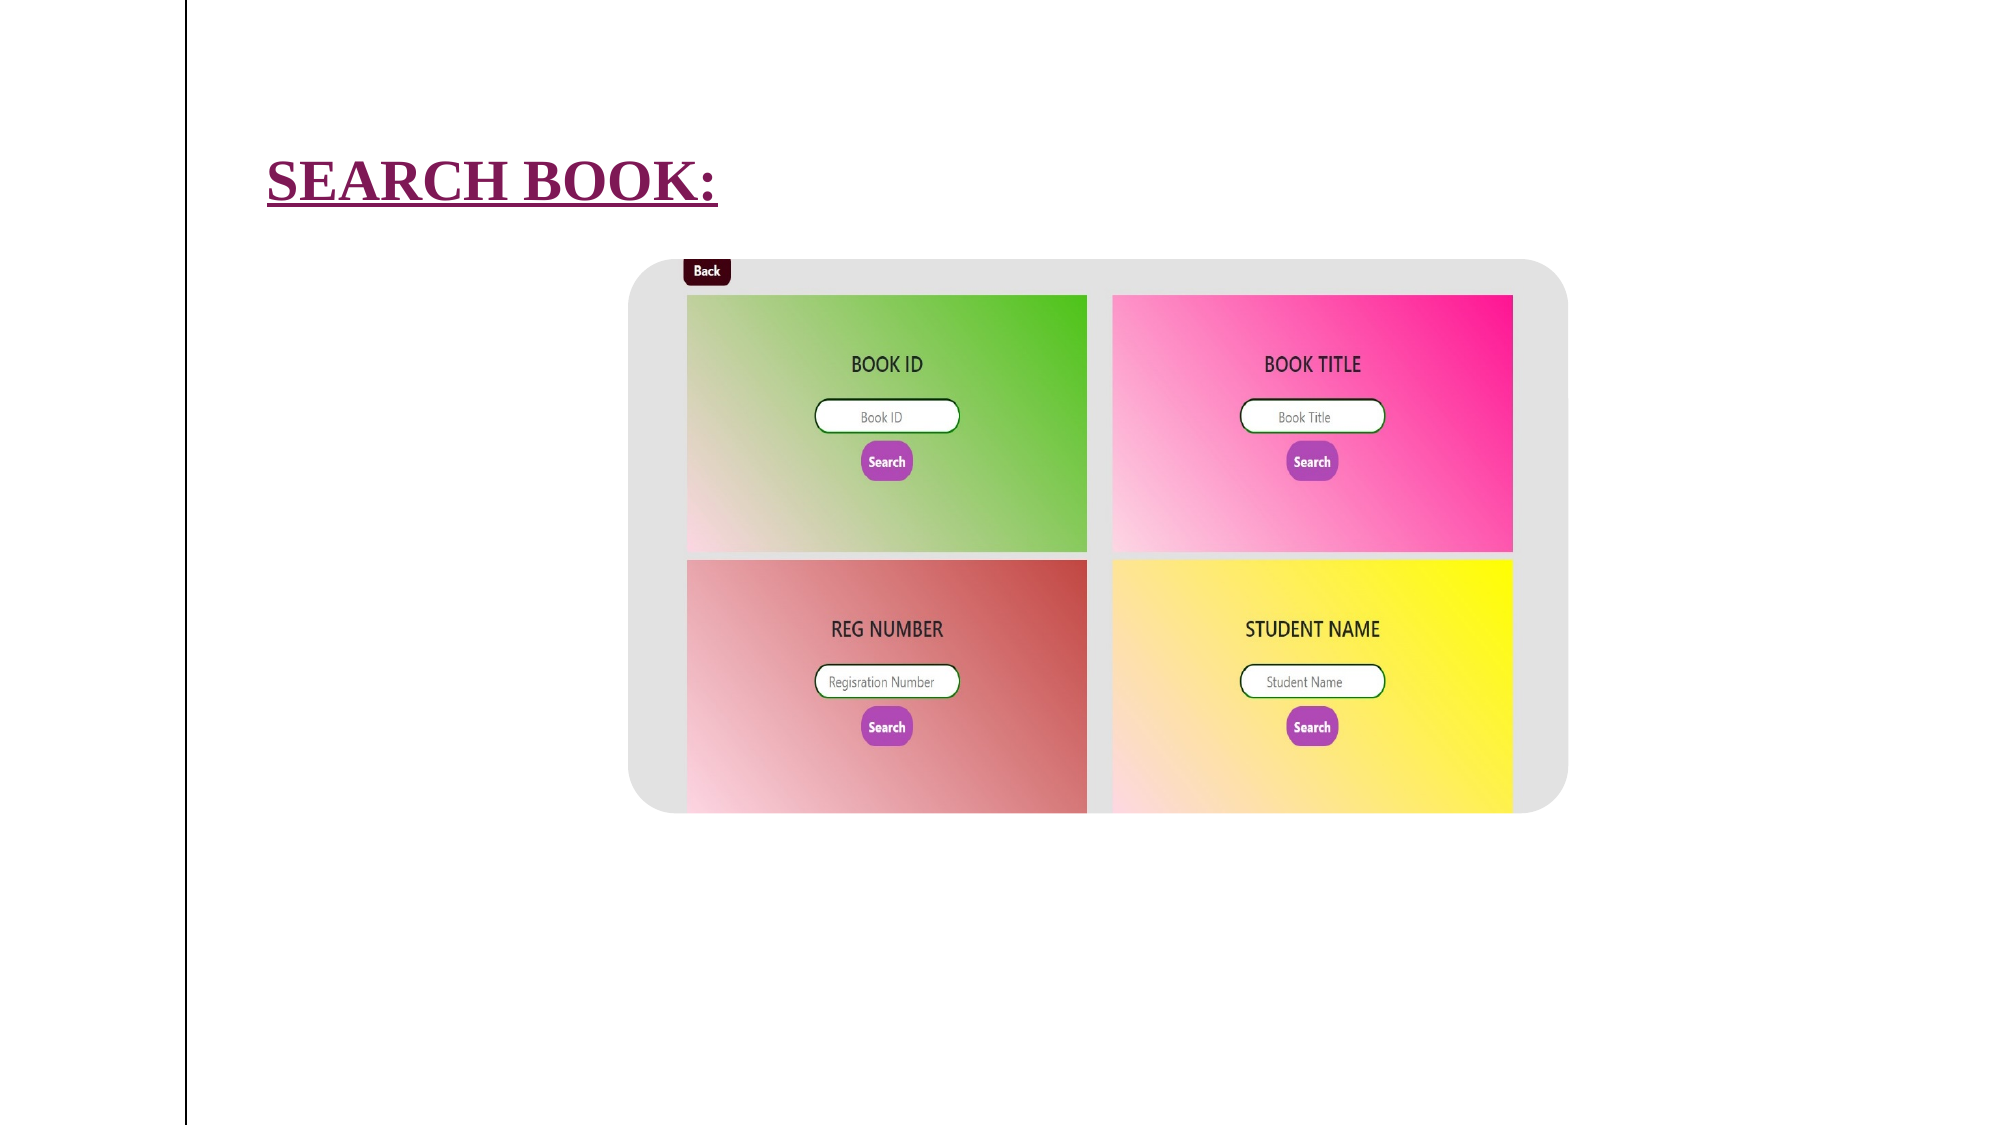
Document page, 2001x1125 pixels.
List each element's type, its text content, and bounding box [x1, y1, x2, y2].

picture [628, 258, 1569, 814]
title Search book: [266, 55, 1930, 221]
